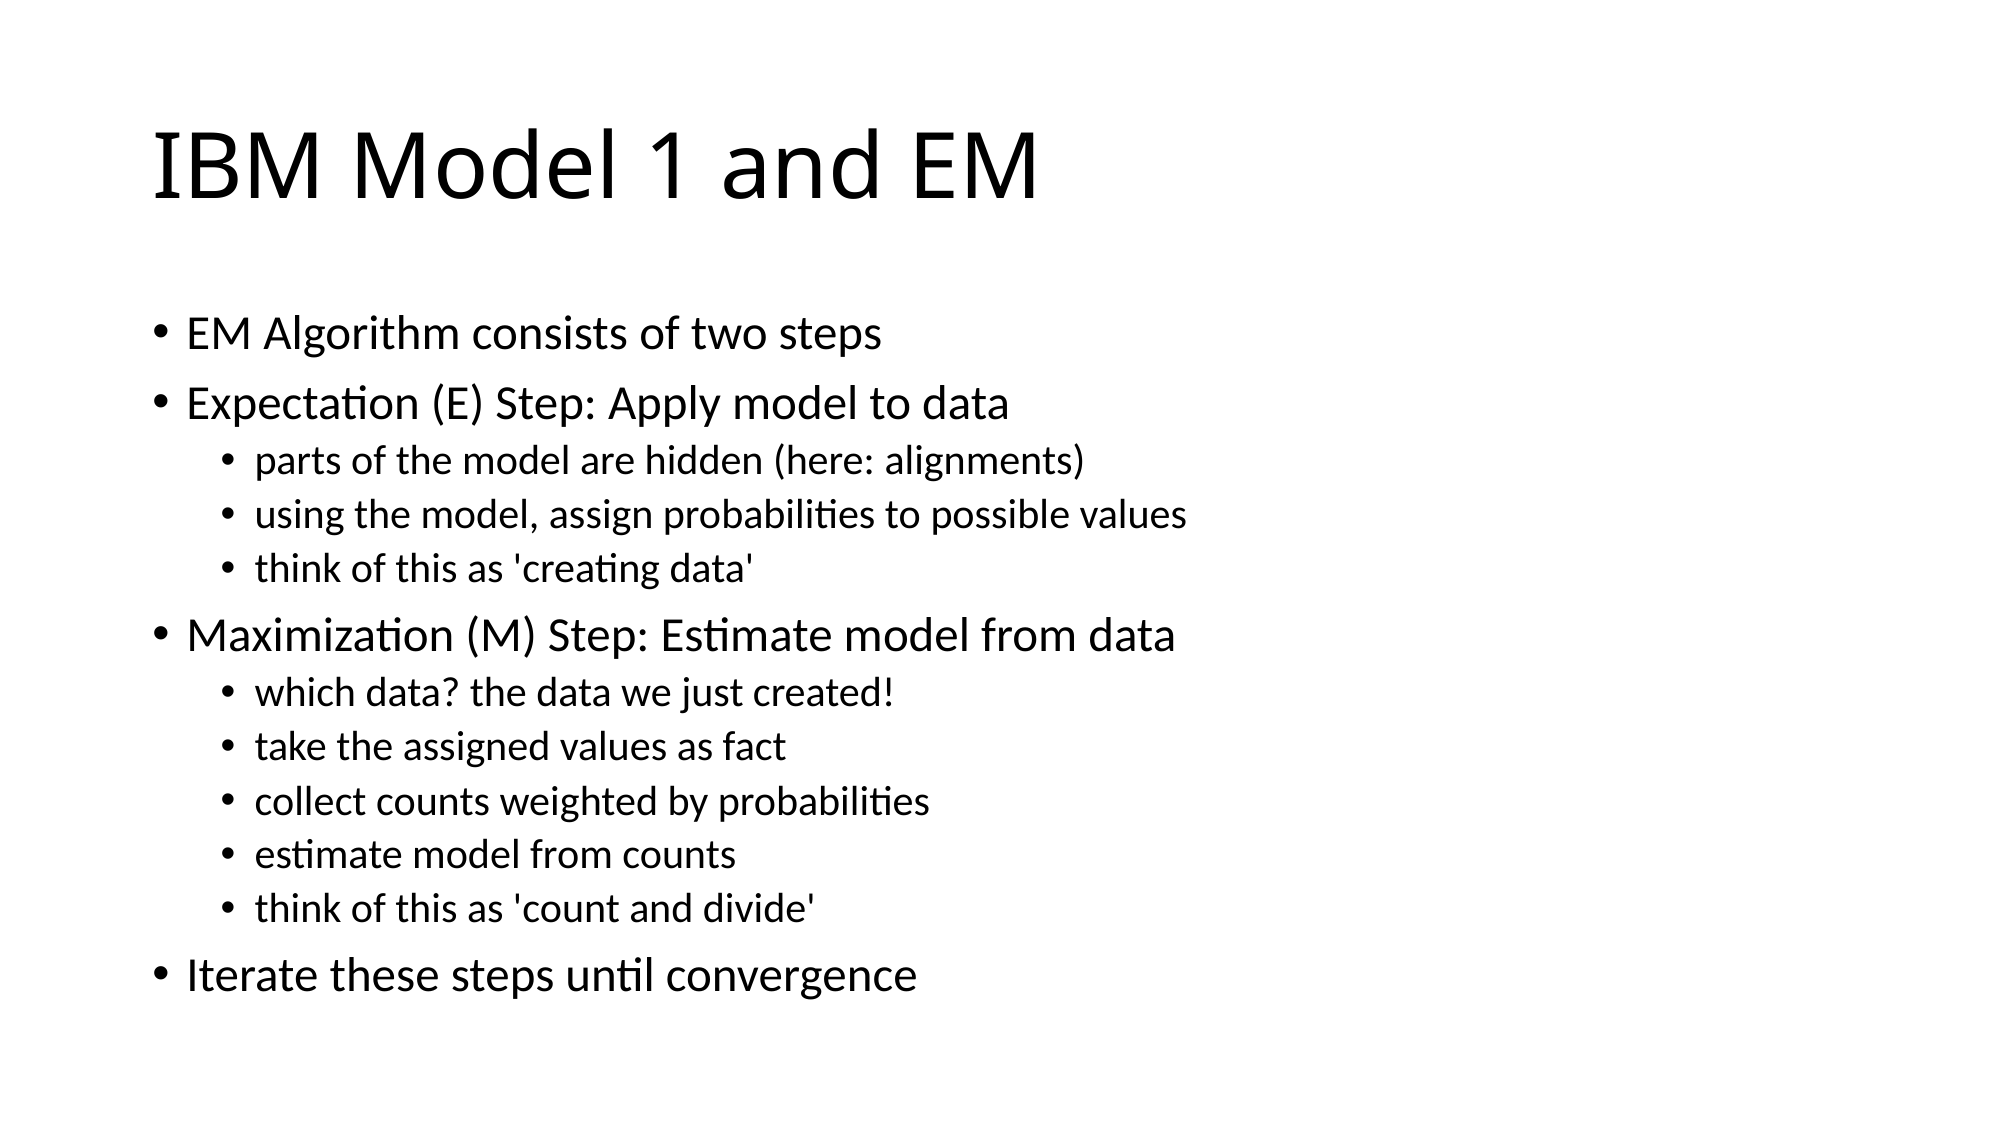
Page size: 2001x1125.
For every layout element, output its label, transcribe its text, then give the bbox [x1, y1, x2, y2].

list EM Algorithm consists of two steps Expectation (E) Step: Apply model to data parts of the model are hidden (here: alignments) using the model, assign probabilities to possible values think of this as 'creating data' Maximization (M) Step: Estimate model from data which data? the data we just created! take the assigned values as fact collect counts weighted by probabilities estimate model from counts think of this as 'count and divide' Iterate these steps until convergence [137, 299, 1863, 1014]
title IBM Model 1 and EM [137, 59, 1863, 278]
